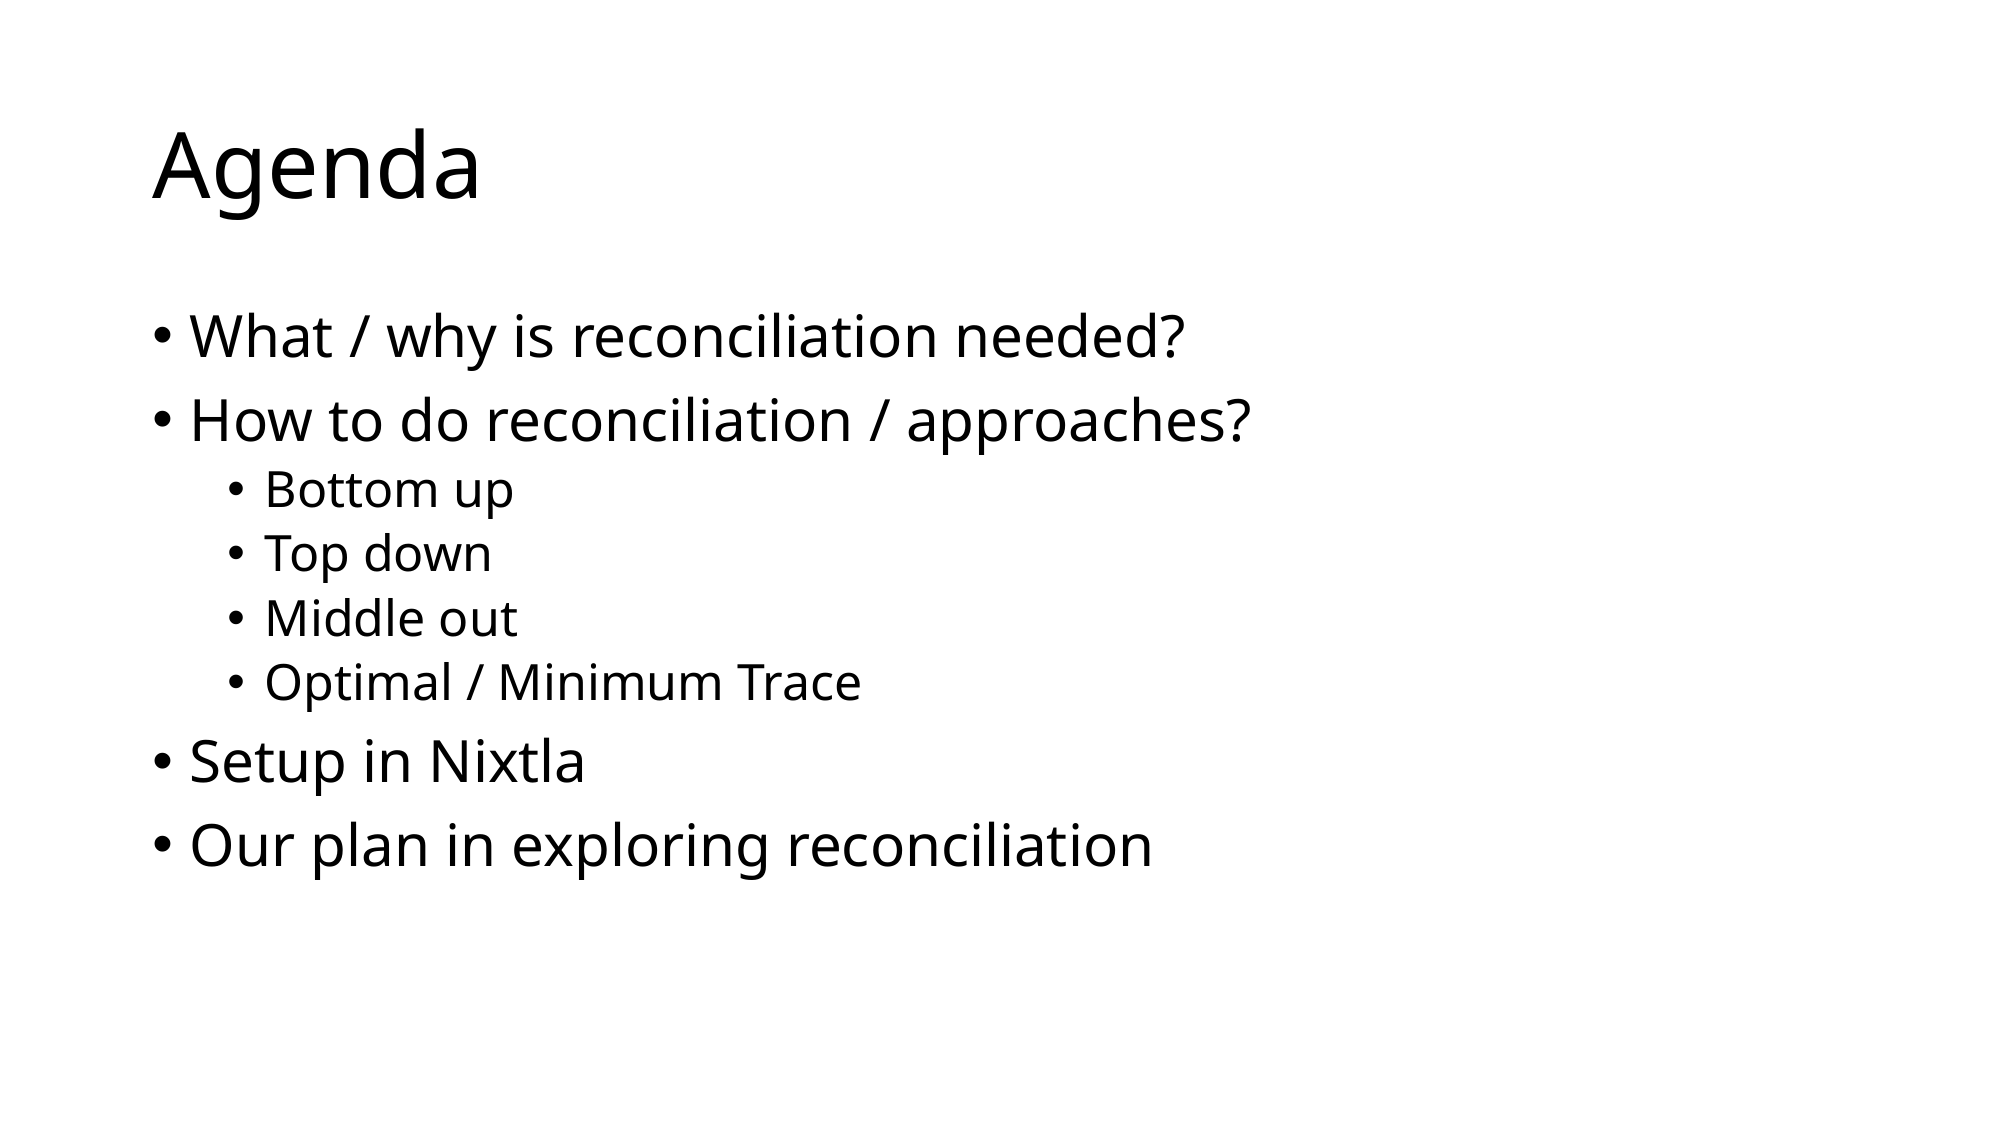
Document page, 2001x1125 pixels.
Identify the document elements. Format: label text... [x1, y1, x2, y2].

list What / why is reconciliation needed? How to do reconciliation / approaches? Bottom up Top down Middle out Optimal / Minimum Trace Setup in Nixtla Our plan in exploring reconciliation [137, 299, 1863, 1014]
title Agenda [137, 59, 1863, 278]
